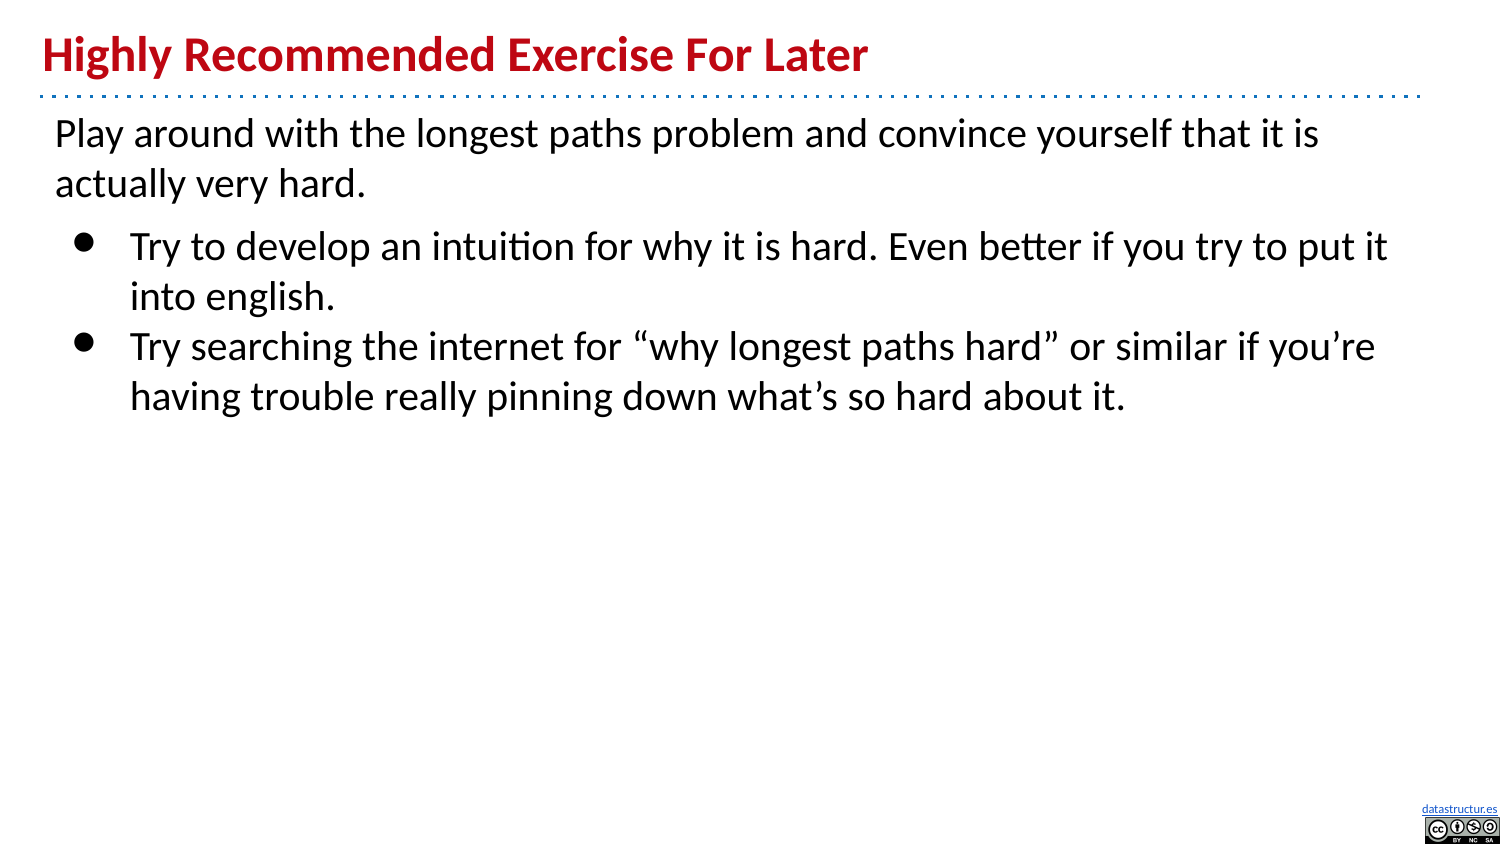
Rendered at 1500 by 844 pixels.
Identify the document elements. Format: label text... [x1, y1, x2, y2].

title Highly Recommended Exercise For Later [27, 15, 1378, 97]
list Play around with the longest paths problem and convince yourself that it is actually very hard. Try to develop an intuition for why it is hard. Even better if you try to put it into english. Try searching the internet for “why longest paths hard” or similar if you’re having trouble really pinning down what’s so hard about it. [39, 91, 1425, 773]
picture [1425, 817, 1500, 844]
